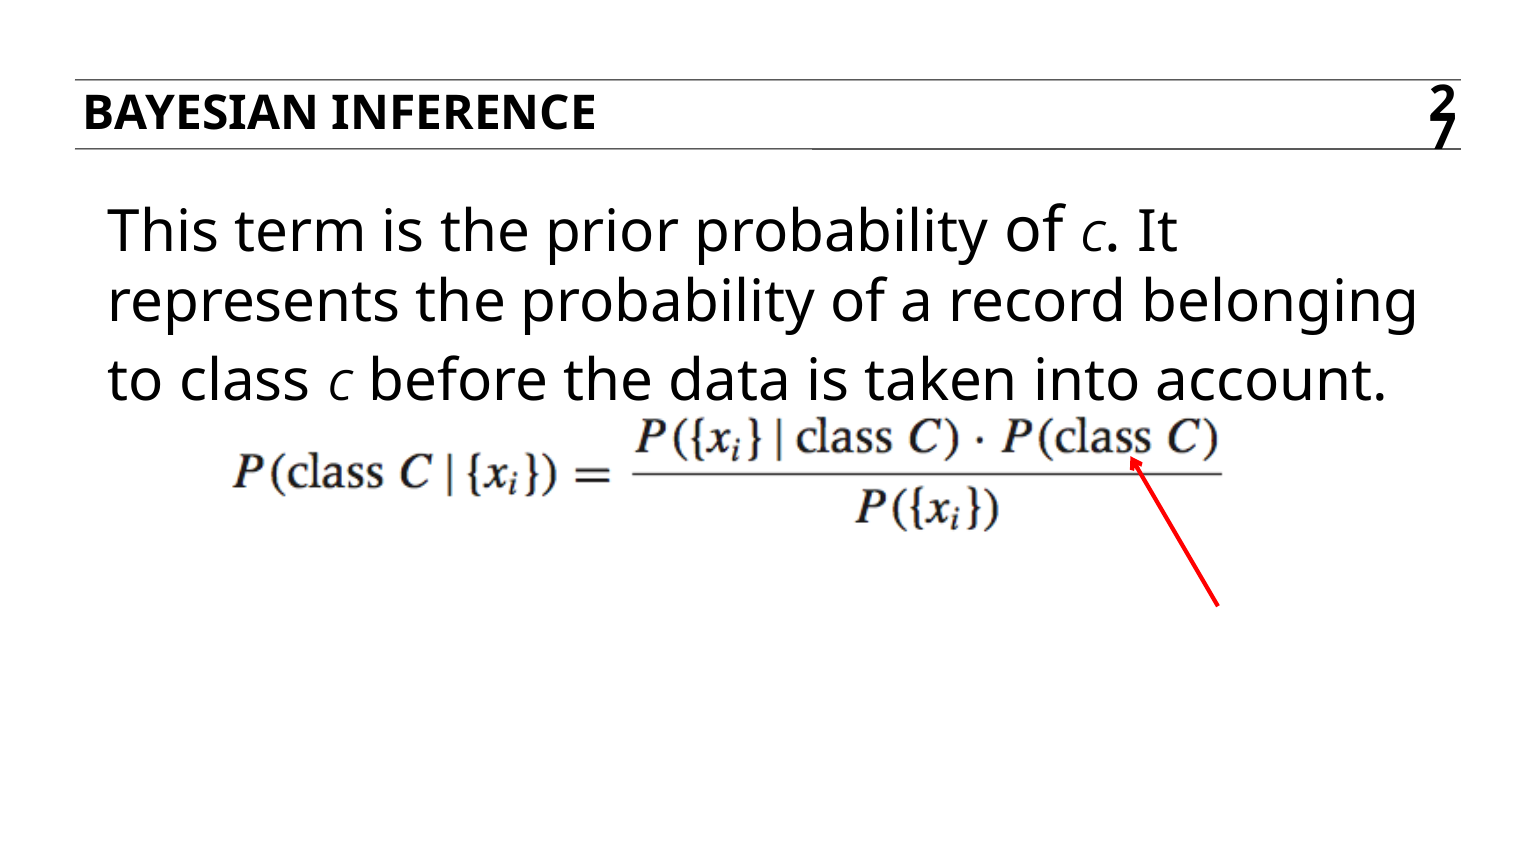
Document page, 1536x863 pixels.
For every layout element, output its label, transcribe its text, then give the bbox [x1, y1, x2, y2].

picture [180, 330, 1284, 619]
list Bayesian inference [67, 81, 1118, 132]
text_box This term is the prior probability of C. It represents the probability of a record belonging to class C before the data is taken into account. [92, 181, 1468, 421]
slide_number 27 [1419, 86, 1461, 138]
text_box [1130, 455, 1219, 607]
